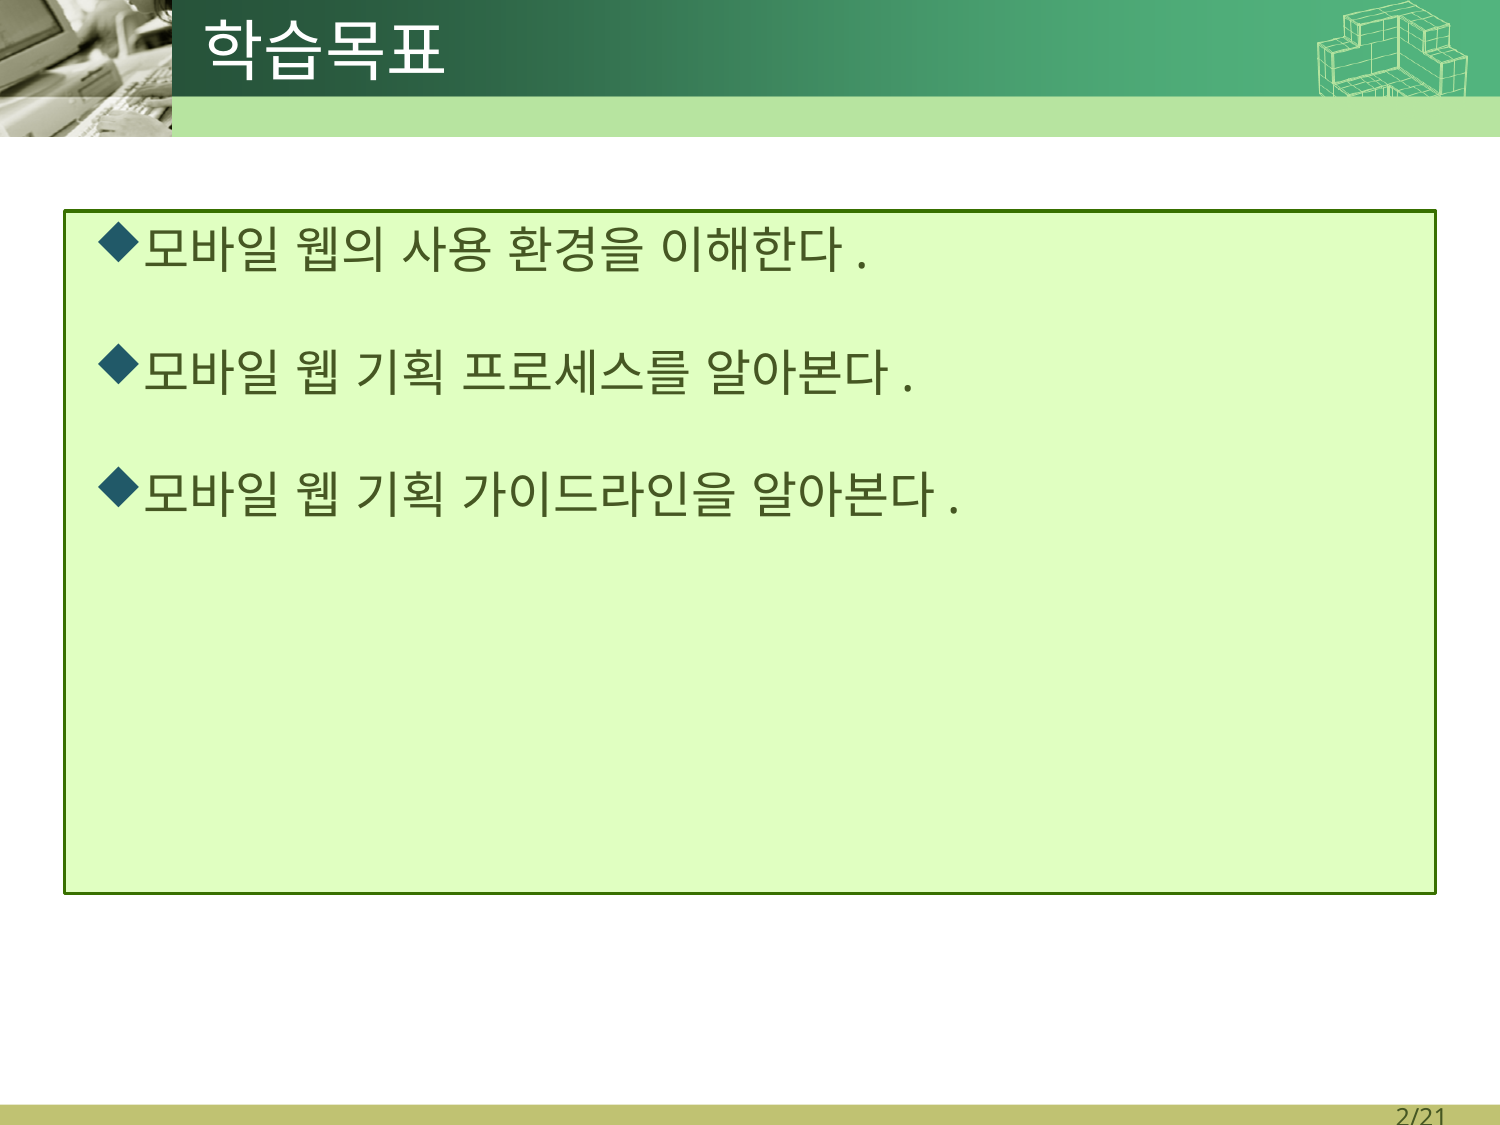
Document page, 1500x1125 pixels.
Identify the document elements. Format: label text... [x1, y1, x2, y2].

list 모바일 웹의 사용 환경을 이해한다. 모바일 웹 기획 프로세스를 알아본다. 모바일 웹 기획 가이드라인을 알아본다. [63, 209, 1437, 895]
text_box 학습목표 [187, 1, 914, 97]
picture [0, 0, 1500, 151]
